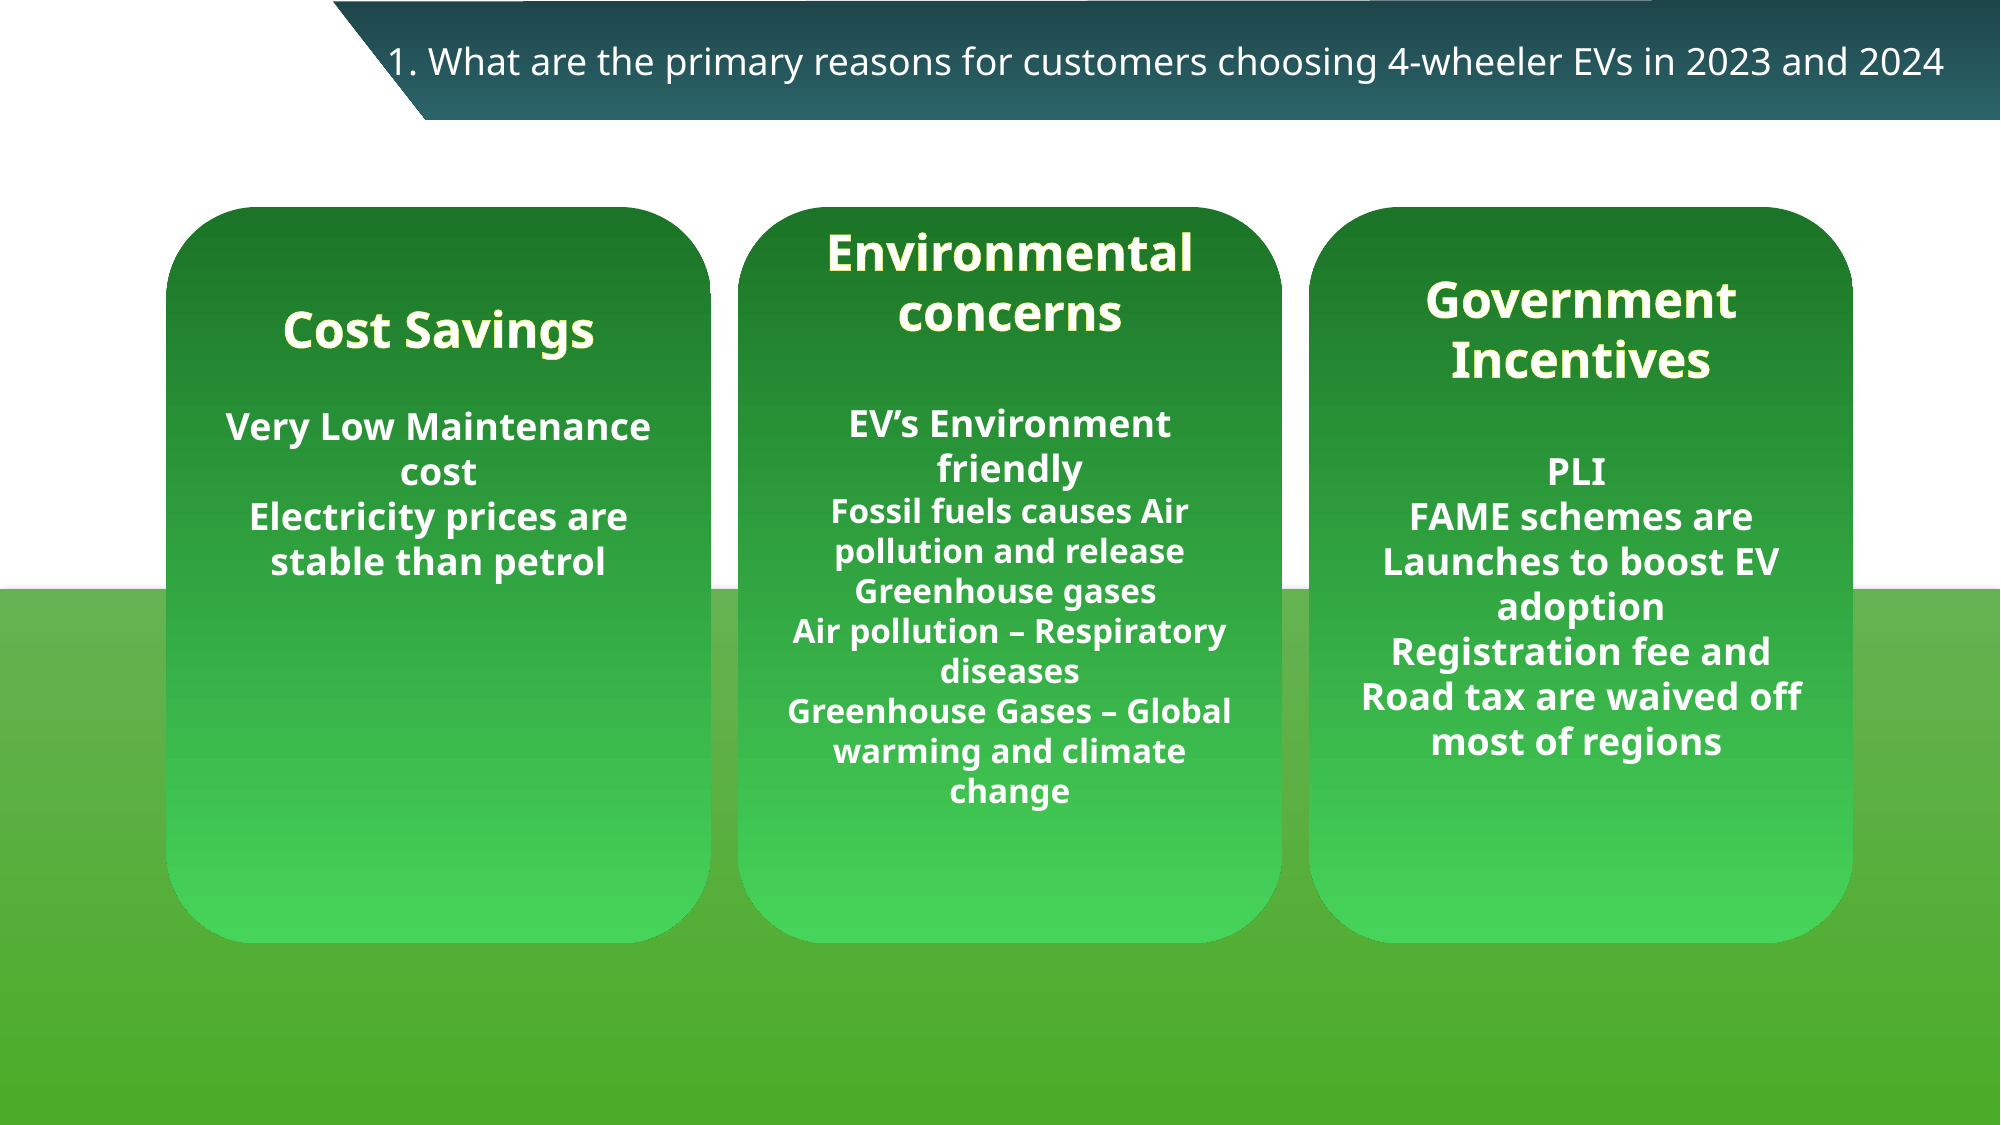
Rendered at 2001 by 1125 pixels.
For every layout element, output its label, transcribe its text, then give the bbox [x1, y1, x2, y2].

text_box Cost Savings Very Low Maintenance cost Electricity prices are stable than petrol [166, 206, 711, 944]
text_box Government Incentives PLI FAME schemes are Launches to boost EV adoption Registration fee and Road tax are waived off most of regions [1308, 206, 1854, 944]
text_box [0, 589, 2000, 1125]
text_box Environmental concerns EV’s Environment friendly Fossil fuels causes Air pollution and release Greenhouse gases Air pollution – Respiratory diseases Greenhouse Gases – Global warming and climate change [737, 206, 1283, 944]
text_box 1. What are the primary reasons for customers choosing 4-wheeler EVs in 2023 and 2024 [329, 0, 2000, 122]
